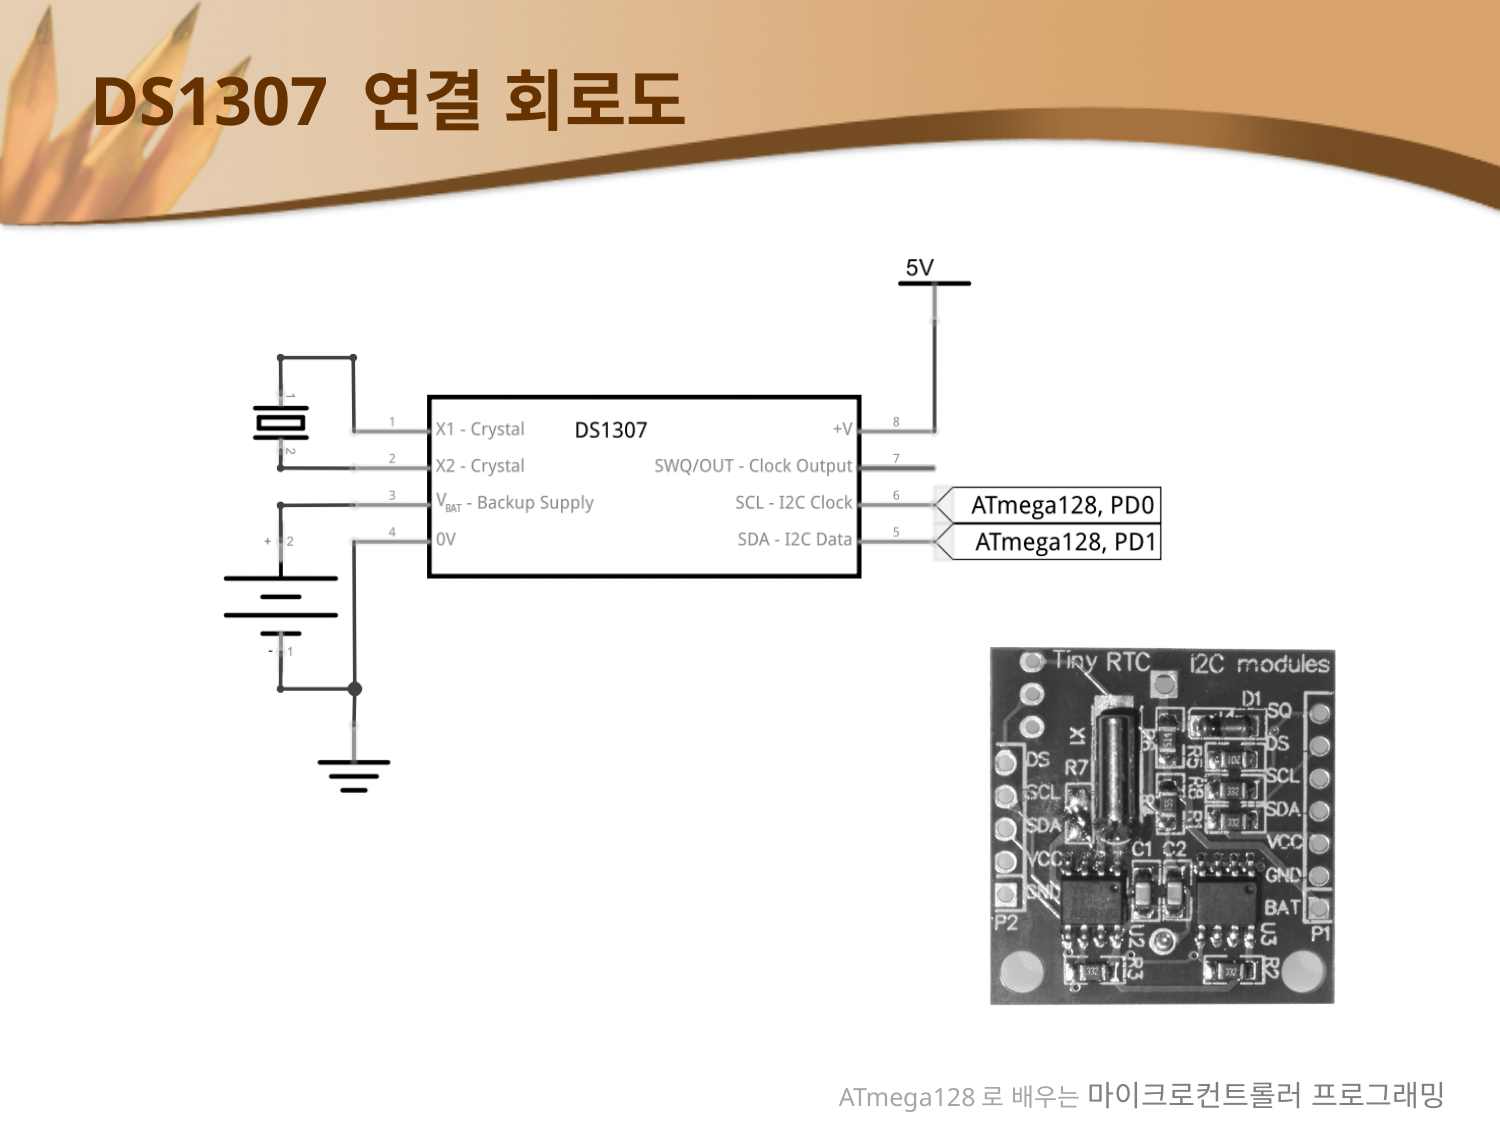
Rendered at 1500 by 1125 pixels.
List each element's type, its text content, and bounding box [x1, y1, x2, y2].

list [218, 255, 1163, 799]
picture [0, 0, 1500, 1125]
title DS1307 연결 회로도 [75, 47, 1376, 150]
